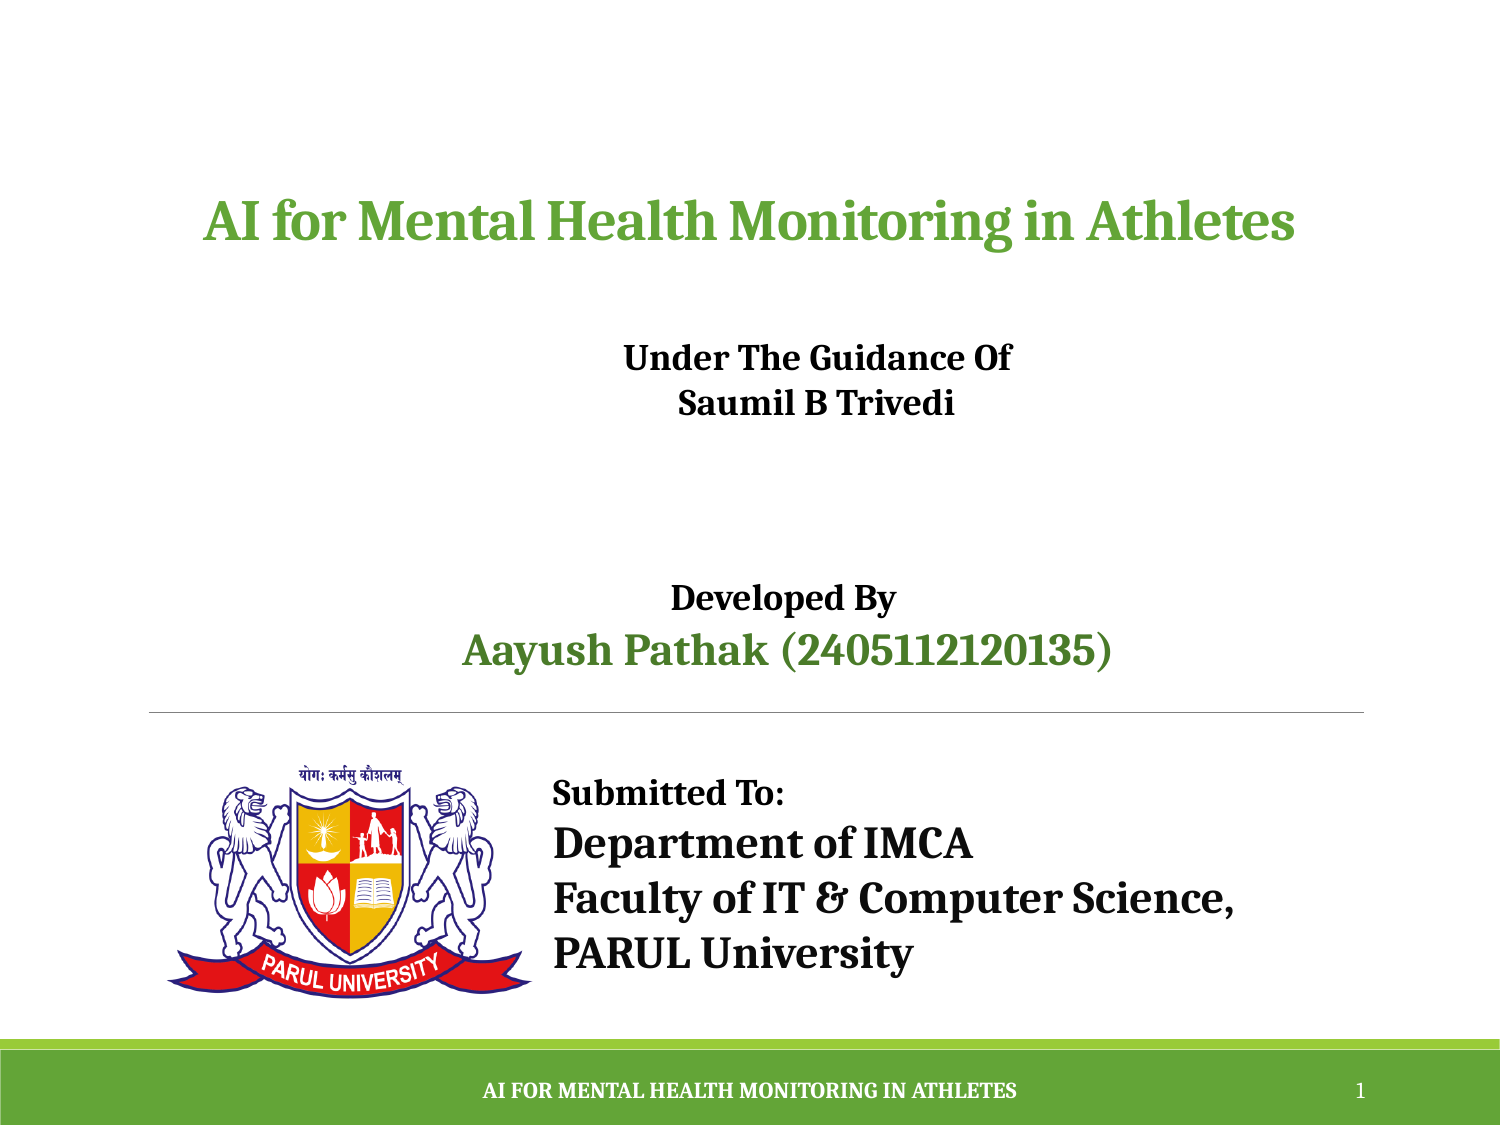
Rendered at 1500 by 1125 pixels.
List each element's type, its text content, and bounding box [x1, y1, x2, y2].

footer AI FOR MENTAL HEALTH MONITORING IN ATHLETES [240, 1059, 1218, 1120]
title AI for Mental Health Monitoring in Athletes [55, 63, 1445, 260]
text_box Submitted To: Department of IMCA Faculty of IT & Computer Science, PARUL University [556, 760, 1293, 986]
text_box Developed By Aayush Pathak (2405112120135) [231, 561, 1271, 683]
slide_number ‹#› [1218, 1059, 1380, 1120]
picture [146, 746, 549, 1007]
text_box Under The Guidance Of Saumil B Trivedi [538, 324, 1096, 431]
